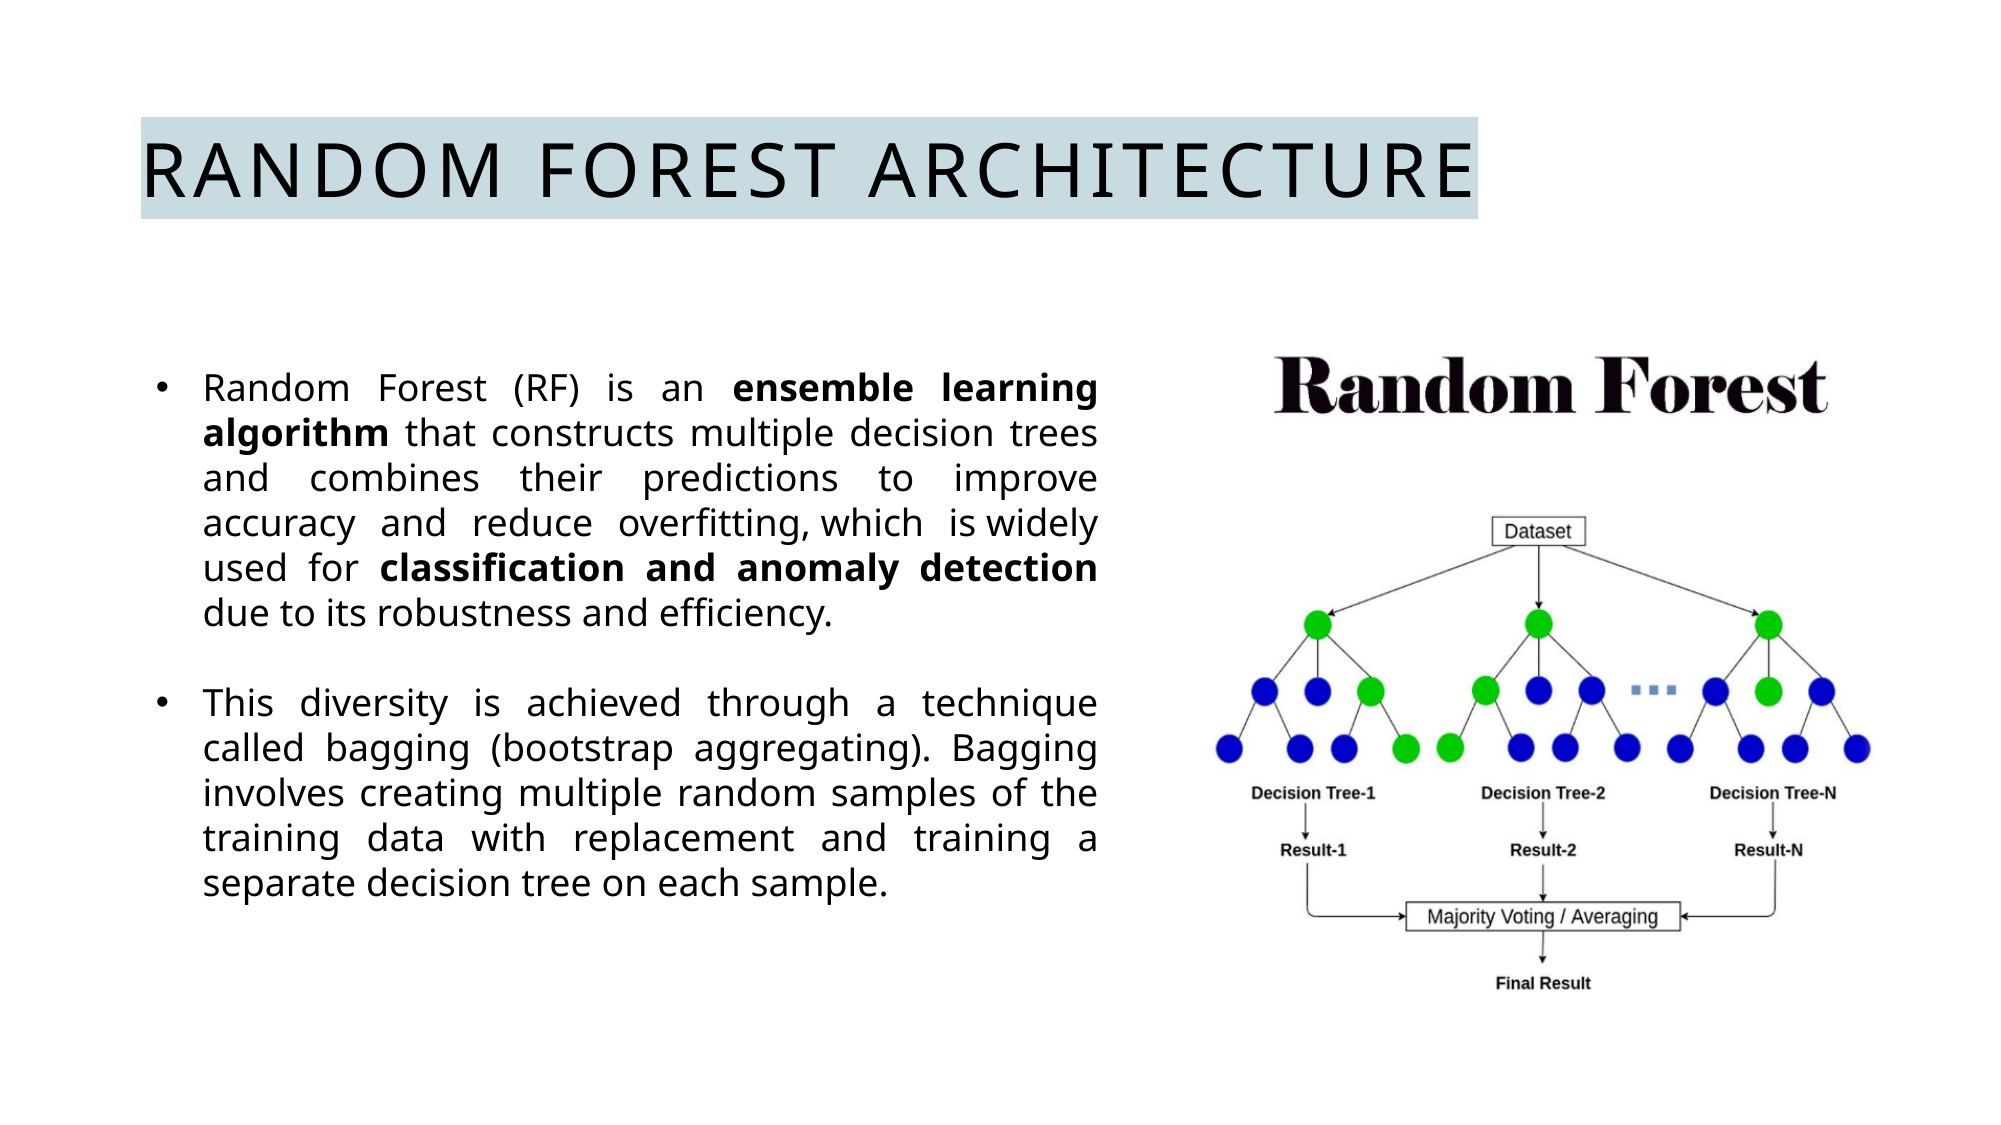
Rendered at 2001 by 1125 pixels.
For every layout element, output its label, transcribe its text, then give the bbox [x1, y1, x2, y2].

picture [1178, 281, 1895, 1046]
text_box Random Forest (RF) is an ensemble learning algorithm that constructs multiple decision trees and combines their predictions to improve accuracy and reduce overfitting, which is widely used for classification and anomaly detection due to its robustness and efficiency. This diversity is achieved through a technique called bagging (bootstrap aggregating). Bagging involves creating multiple random samples of the training data with replacement and training a separate decision tree on each sample. [140, 356, 1115, 912]
title Random forest architecture [140, 132, 1621, 217]
